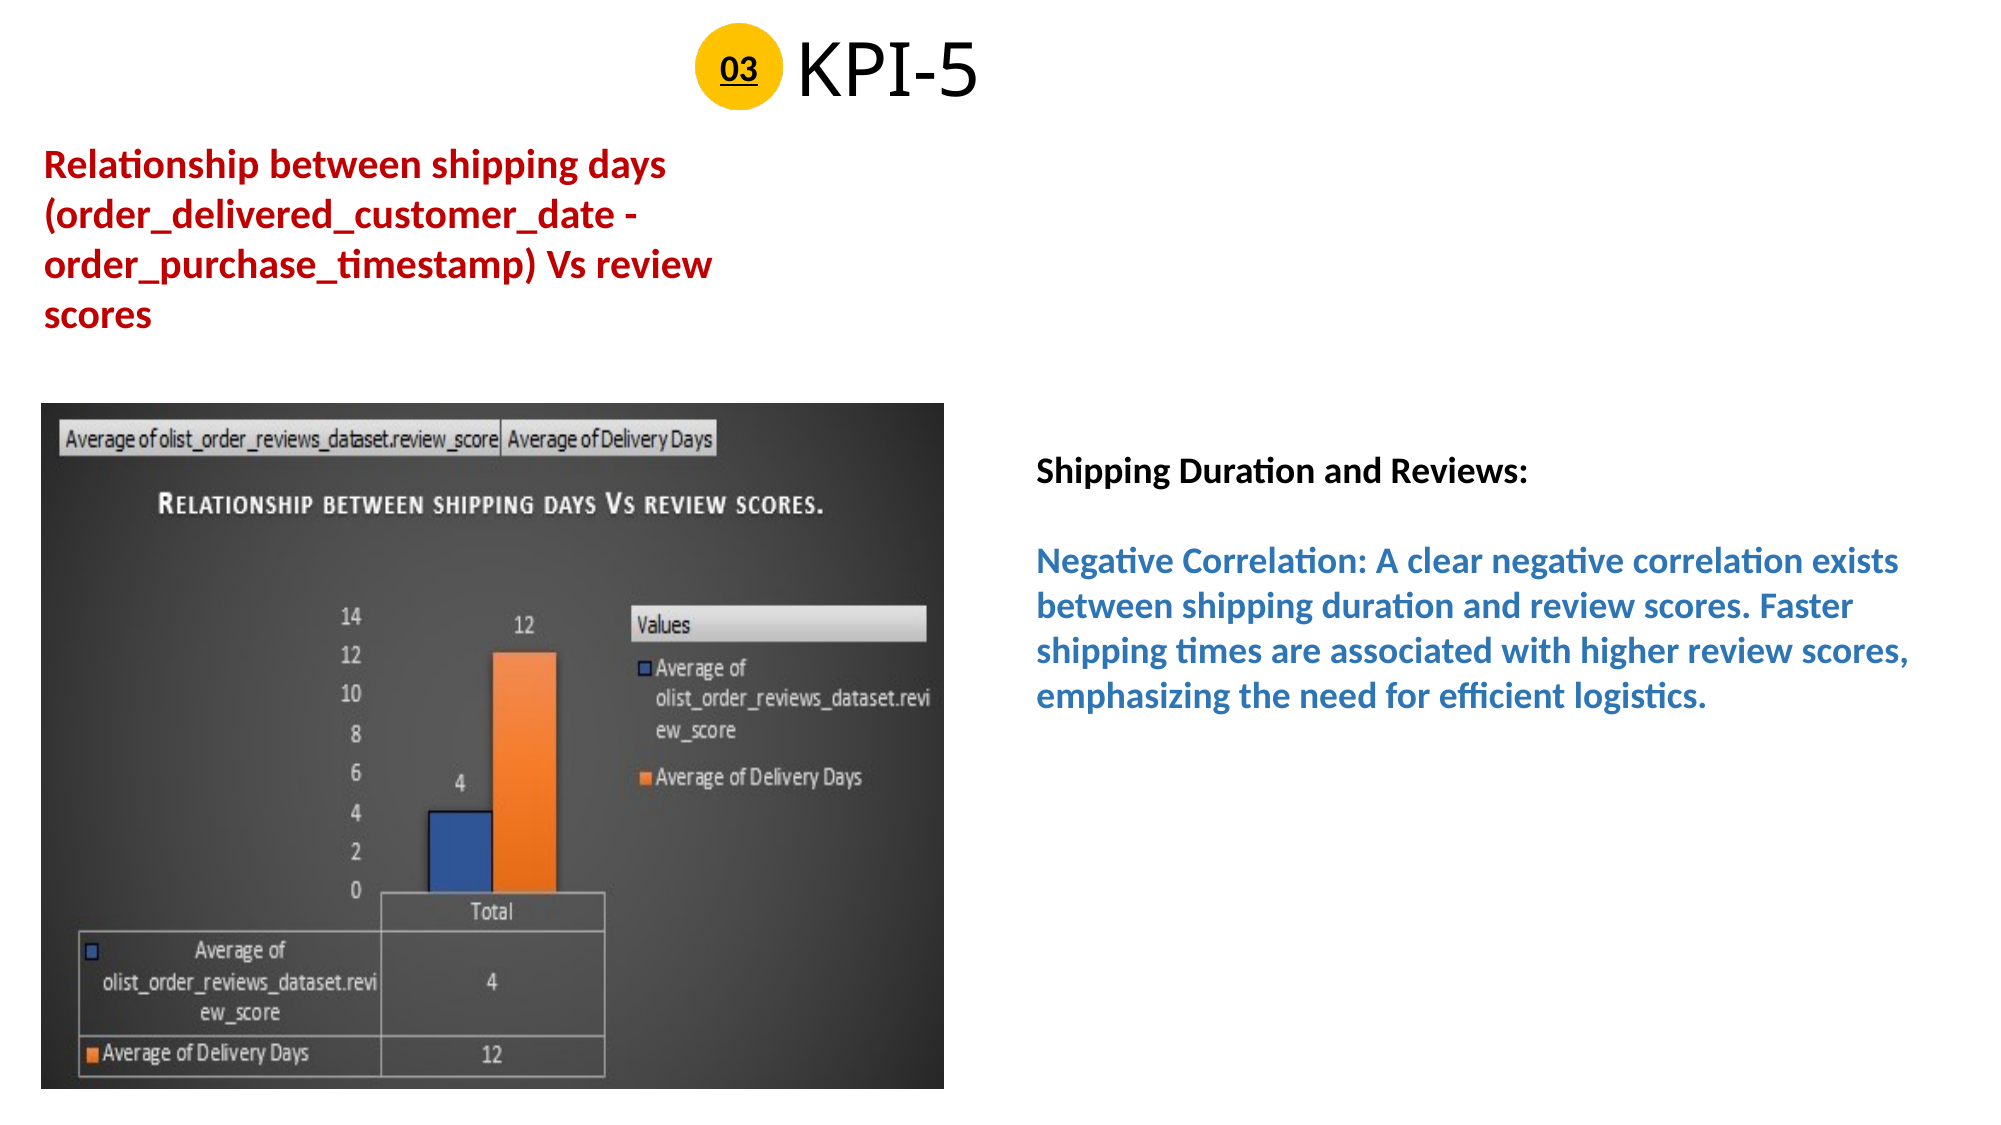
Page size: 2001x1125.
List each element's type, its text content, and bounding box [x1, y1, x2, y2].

text_box Relationship between shipping days (order_delivered_customer_date - order_purchase_timestamp) Vs review scores [28, 129, 835, 345]
picture [695, 23, 783, 111]
text_box Shipping Duration and Reviews: Negative Correlation: A clear negative correlation exists between shipping duration and review scores. Faster shipping times are associated with higher review scores, emphasizing the need for efficient logistics. [1021, 439, 1963, 724]
text_box KPI-5 [780, 13, 1432, 119]
picture [41, 403, 944, 1089]
